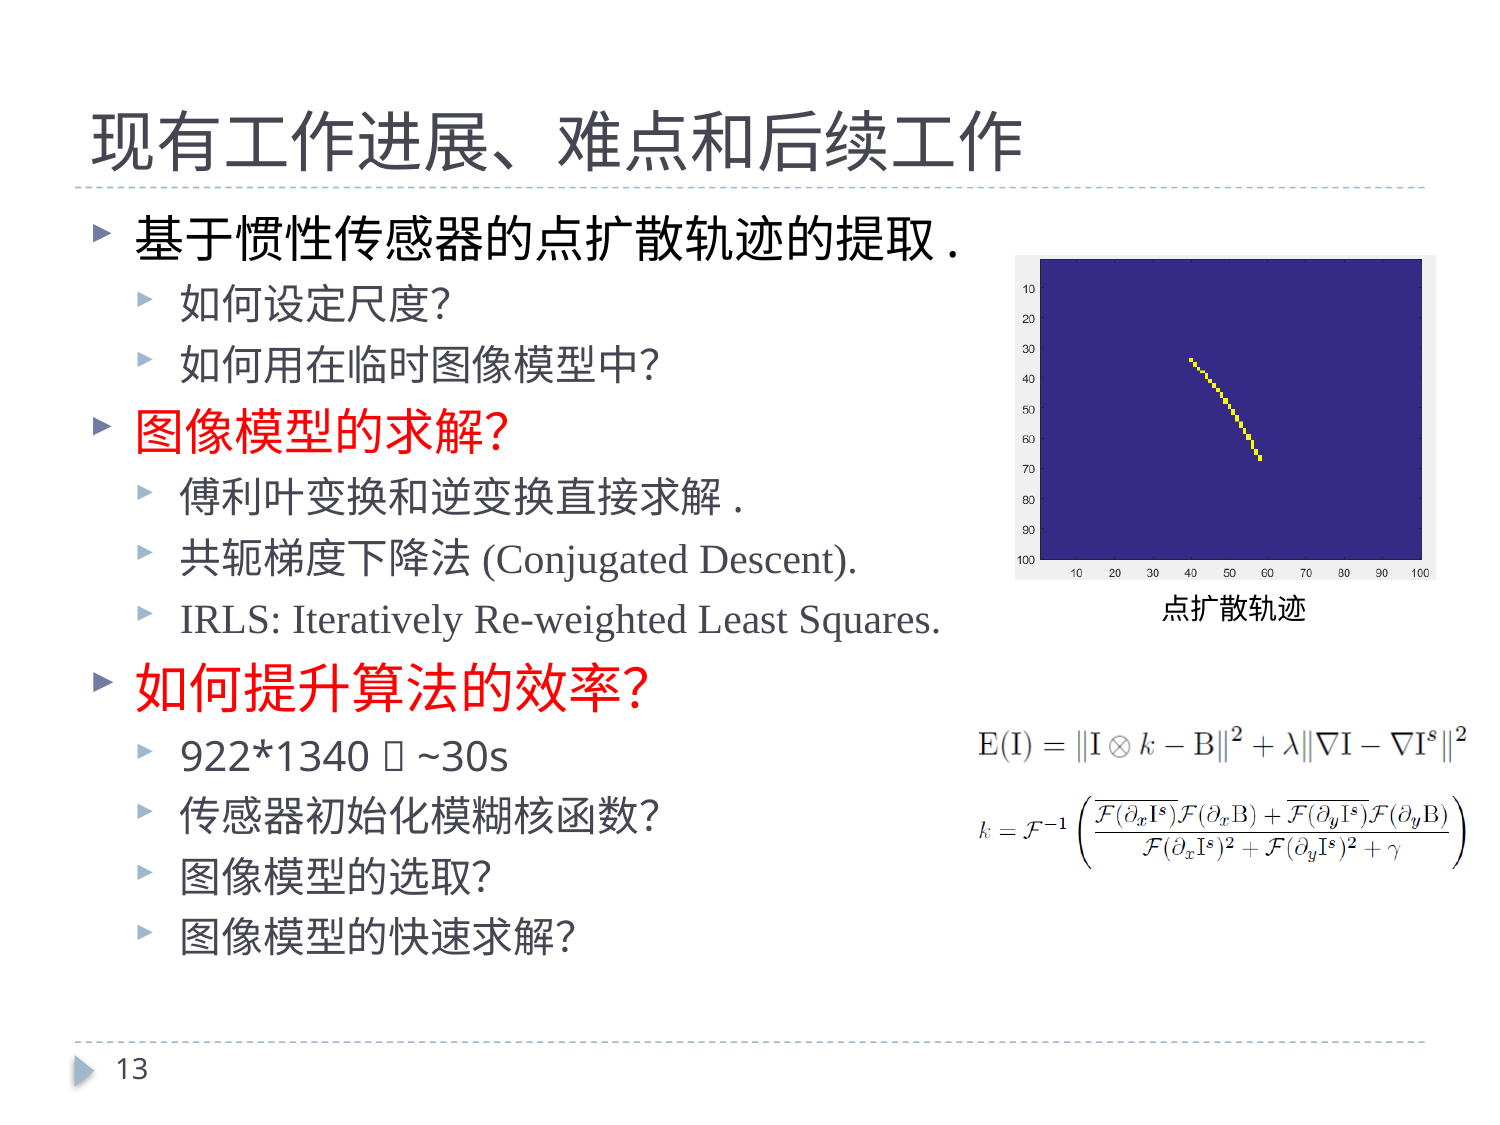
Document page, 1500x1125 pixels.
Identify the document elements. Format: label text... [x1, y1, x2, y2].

slide_number 13 [100, 1042, 426, 1103]
picture [974, 793, 1471, 870]
text_box 点扩散轨迹 [1104, 593, 1365, 633]
picture [1015, 255, 1436, 581]
list 基于惯性传感器的点扩散轨迹的提取. 如何设定尺度？ 如何用在临时图像模型中？ 图像模型的求解？ 傅利叶变换和逆变换直接求解. 共轭梯度下降法(Conjugated Descent). IRLS: Iteratively Re-weighted Least Squares. 如何提升算法的效率？ 922*1340  ~30s 传感器初始化模糊核函数？ 图像模型的选取？ 图像模型的快速求解？ [75, 200, 989, 1000]
picture [974, 722, 1469, 764]
title 现有工作进展、难点和后续工作 [75, 24, 1425, 188]
